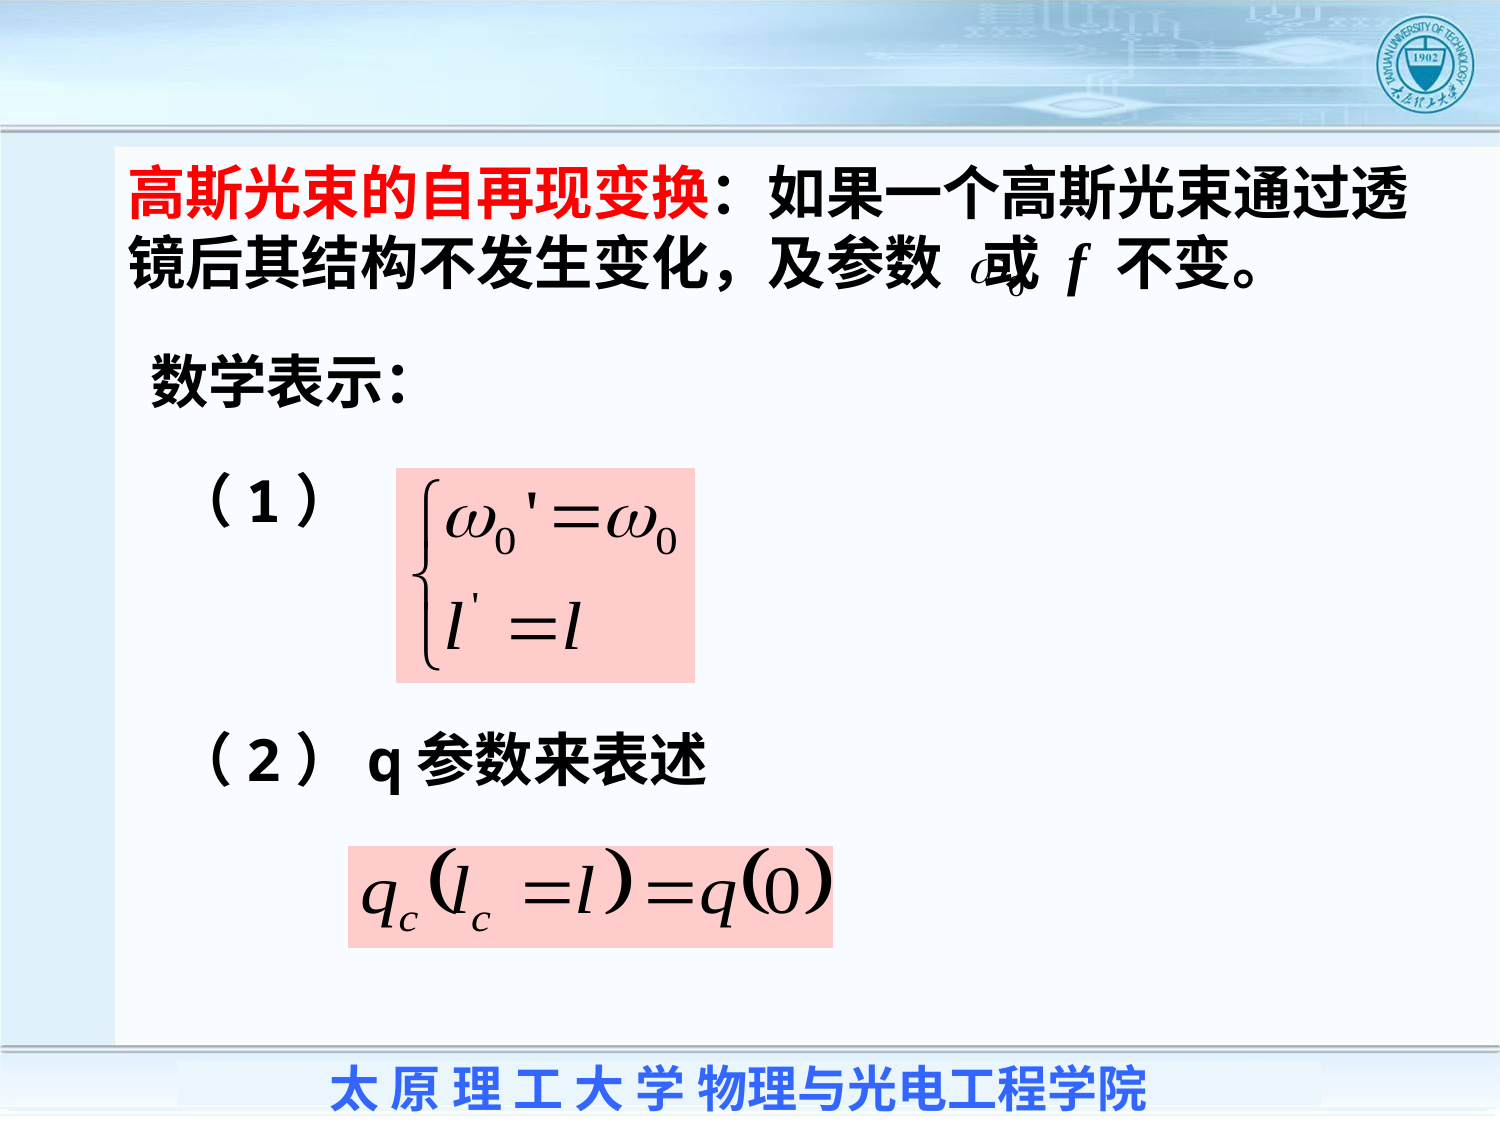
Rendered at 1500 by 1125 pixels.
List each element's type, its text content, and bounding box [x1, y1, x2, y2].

picture [0, 0, 1500, 1123]
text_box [395, 467, 696, 684]
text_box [348, 845, 834, 949]
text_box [950, 231, 1034, 310]
text_box （2）q参数来表述 [159, 716, 916, 801]
text_box 数学表示： [135, 338, 490, 423]
text_box 高斯光束的自再现变换：如果一个高斯光束通过透镜后其结构不发生变化，及参数 或 f 不变。 [112, 148, 1436, 304]
text_box （1） [159, 456, 408, 541]
